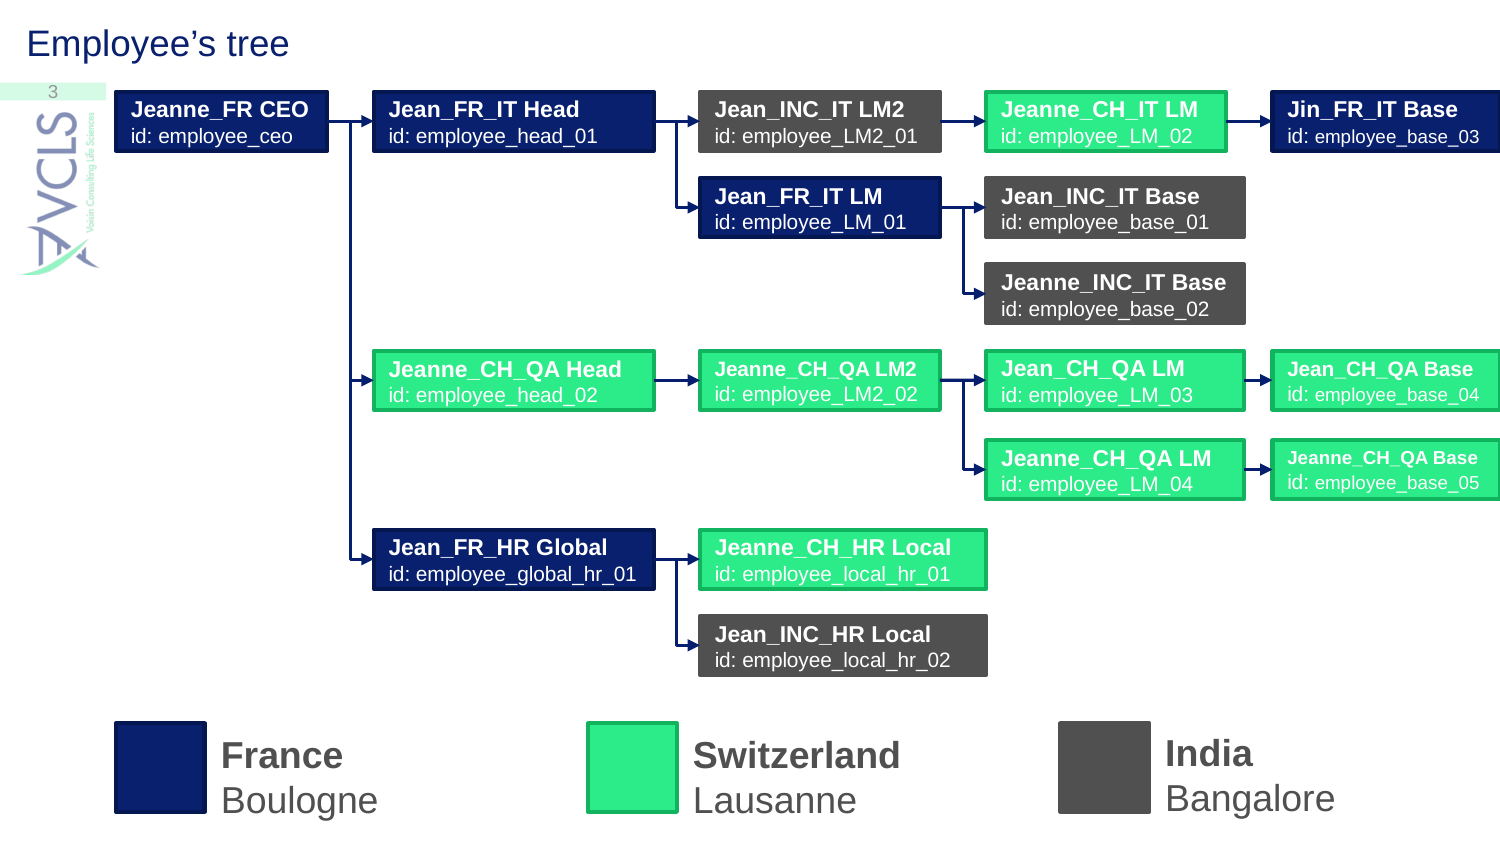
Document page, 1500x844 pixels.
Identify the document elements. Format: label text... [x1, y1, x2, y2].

text_box Jeanne_CH_QA LM id: employee_LM_04 [984, 438, 1246, 501]
text_box Jeanne_CH_QA Base id: employee_base_05 [1270, 438, 1500, 501]
text_box France Boulogne [205, 723, 394, 829]
text_box Employee’s tree [11, 11, 1489, 71]
text_box Jean_FR_IT LM id: employee_LM_01 [698, 176, 942, 239]
text_box [1058, 721, 1150, 814]
text_box Jeanne_CH_HR Local id: employee_local_hr_01 [698, 528, 988, 591]
text_box [114, 721, 207, 814]
text_box Jeanne_CH_QA Head id: employee_head_02 [379, 349, 656, 412]
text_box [939, 207, 987, 295]
text_box Jeanne_INC_IT Base id: employee_base_02 [984, 262, 1246, 325]
text_box Jean_FR_IT Head id: employee_head_01 [372, 90, 656, 153]
text_box Jeanne_CH_QA LM2 id: employee_LM2_02 [698, 349, 942, 412]
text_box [653, 565, 701, 646]
text_box Jeanne_CH_IT LM id: employee_LM_02 [984, 90, 1228, 153]
text_box Jean_INC_HR Local id: employee_local_hr_02 [698, 614, 988, 677]
text_box Jean_FR_HR Global id: employee_global_hr_01 [372, 528, 656, 591]
text_box Jean_INC_IT Base id: employee_base_01 [984, 176, 1246, 239]
text_box Jean_INC_IT LM2 id: employee_LM2_01 [698, 90, 942, 153]
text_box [327, 120, 374, 381]
text_box Jean_CH_QA Base id: employee_base_04 [1270, 349, 1500, 412]
text_box Jin_FR_IT Base id: employee_base_03 [1270, 90, 1500, 153]
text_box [653, 120, 701, 208]
text_box Jean_CH_QA LM id: employee_LM_03 [984, 349, 1246, 412]
text_box Jeanne_FR CEO id: employee_ceo [114, 90, 329, 153]
text_box [586, 721, 679, 814]
text_box Switzerland Lausanne [678, 723, 917, 829]
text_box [327, 388, 374, 560]
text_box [939, 386, 987, 470]
text_box India Bangalore [1150, 721, 1351, 827]
